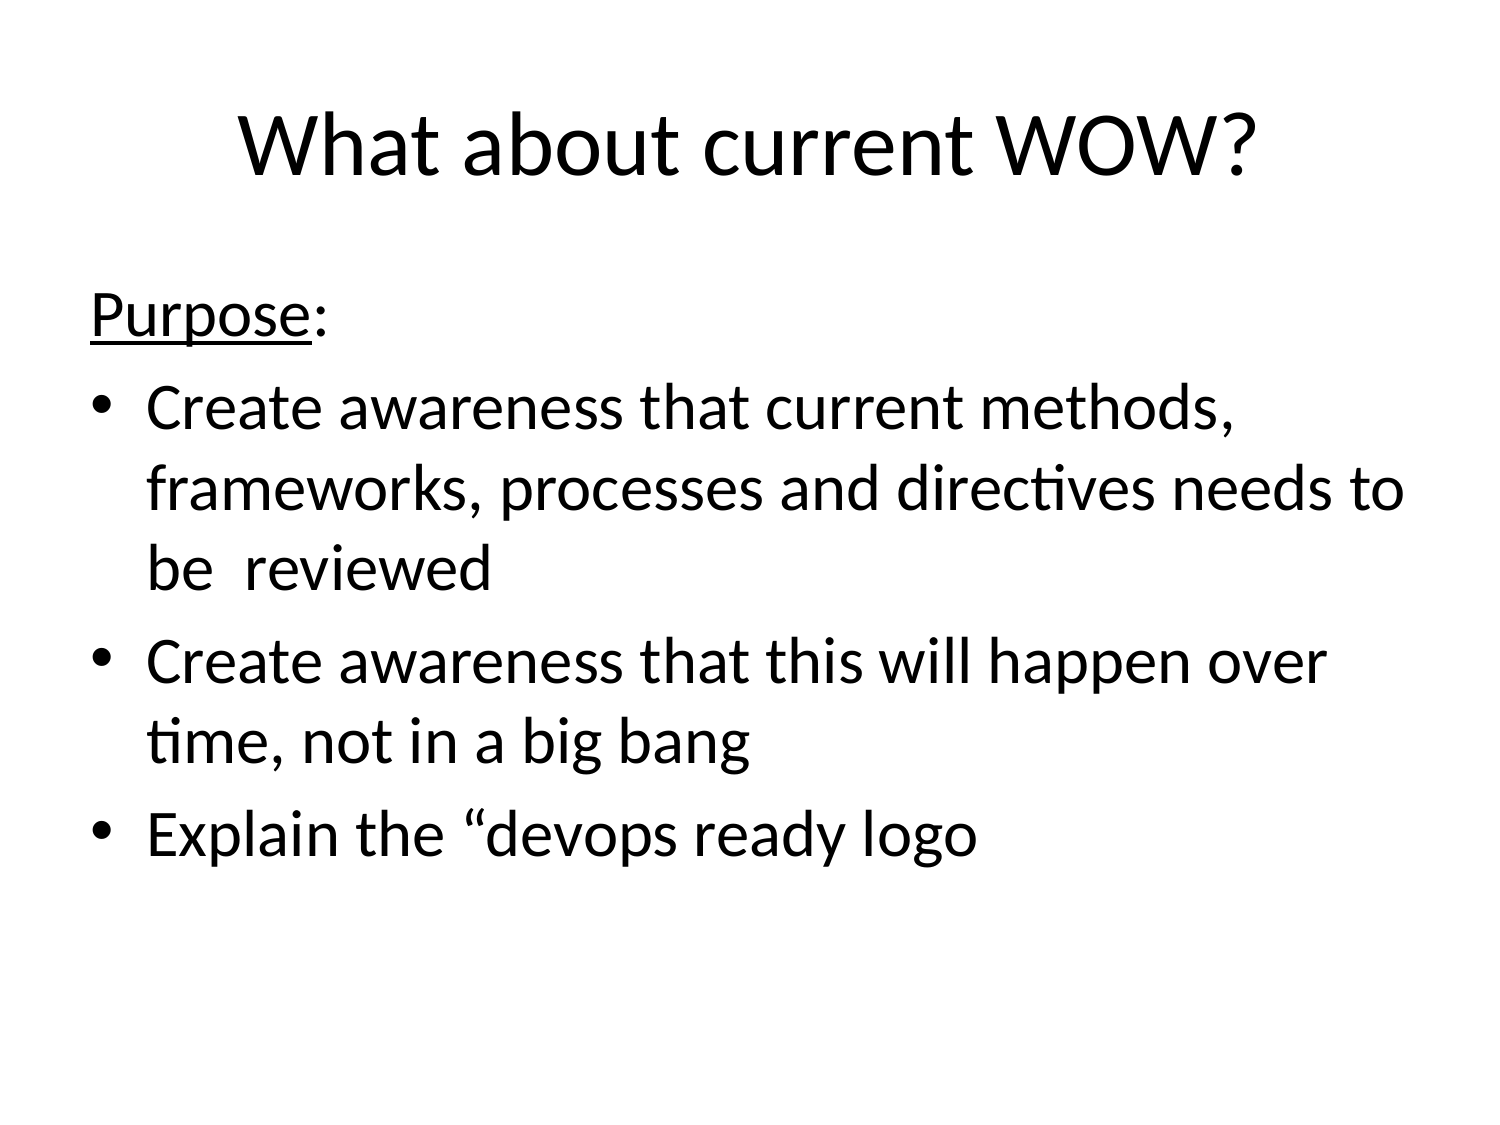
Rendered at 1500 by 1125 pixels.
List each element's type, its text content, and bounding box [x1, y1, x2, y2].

list Purpose: Create awareness that current methods, frameworks, processes and directives needs to be reviewed Create awareness that this will happen over time, not in a big bang Explain the “devops ready logo [75, 262, 1425, 1005]
title What about current WOW? [75, 45, 1425, 233]
